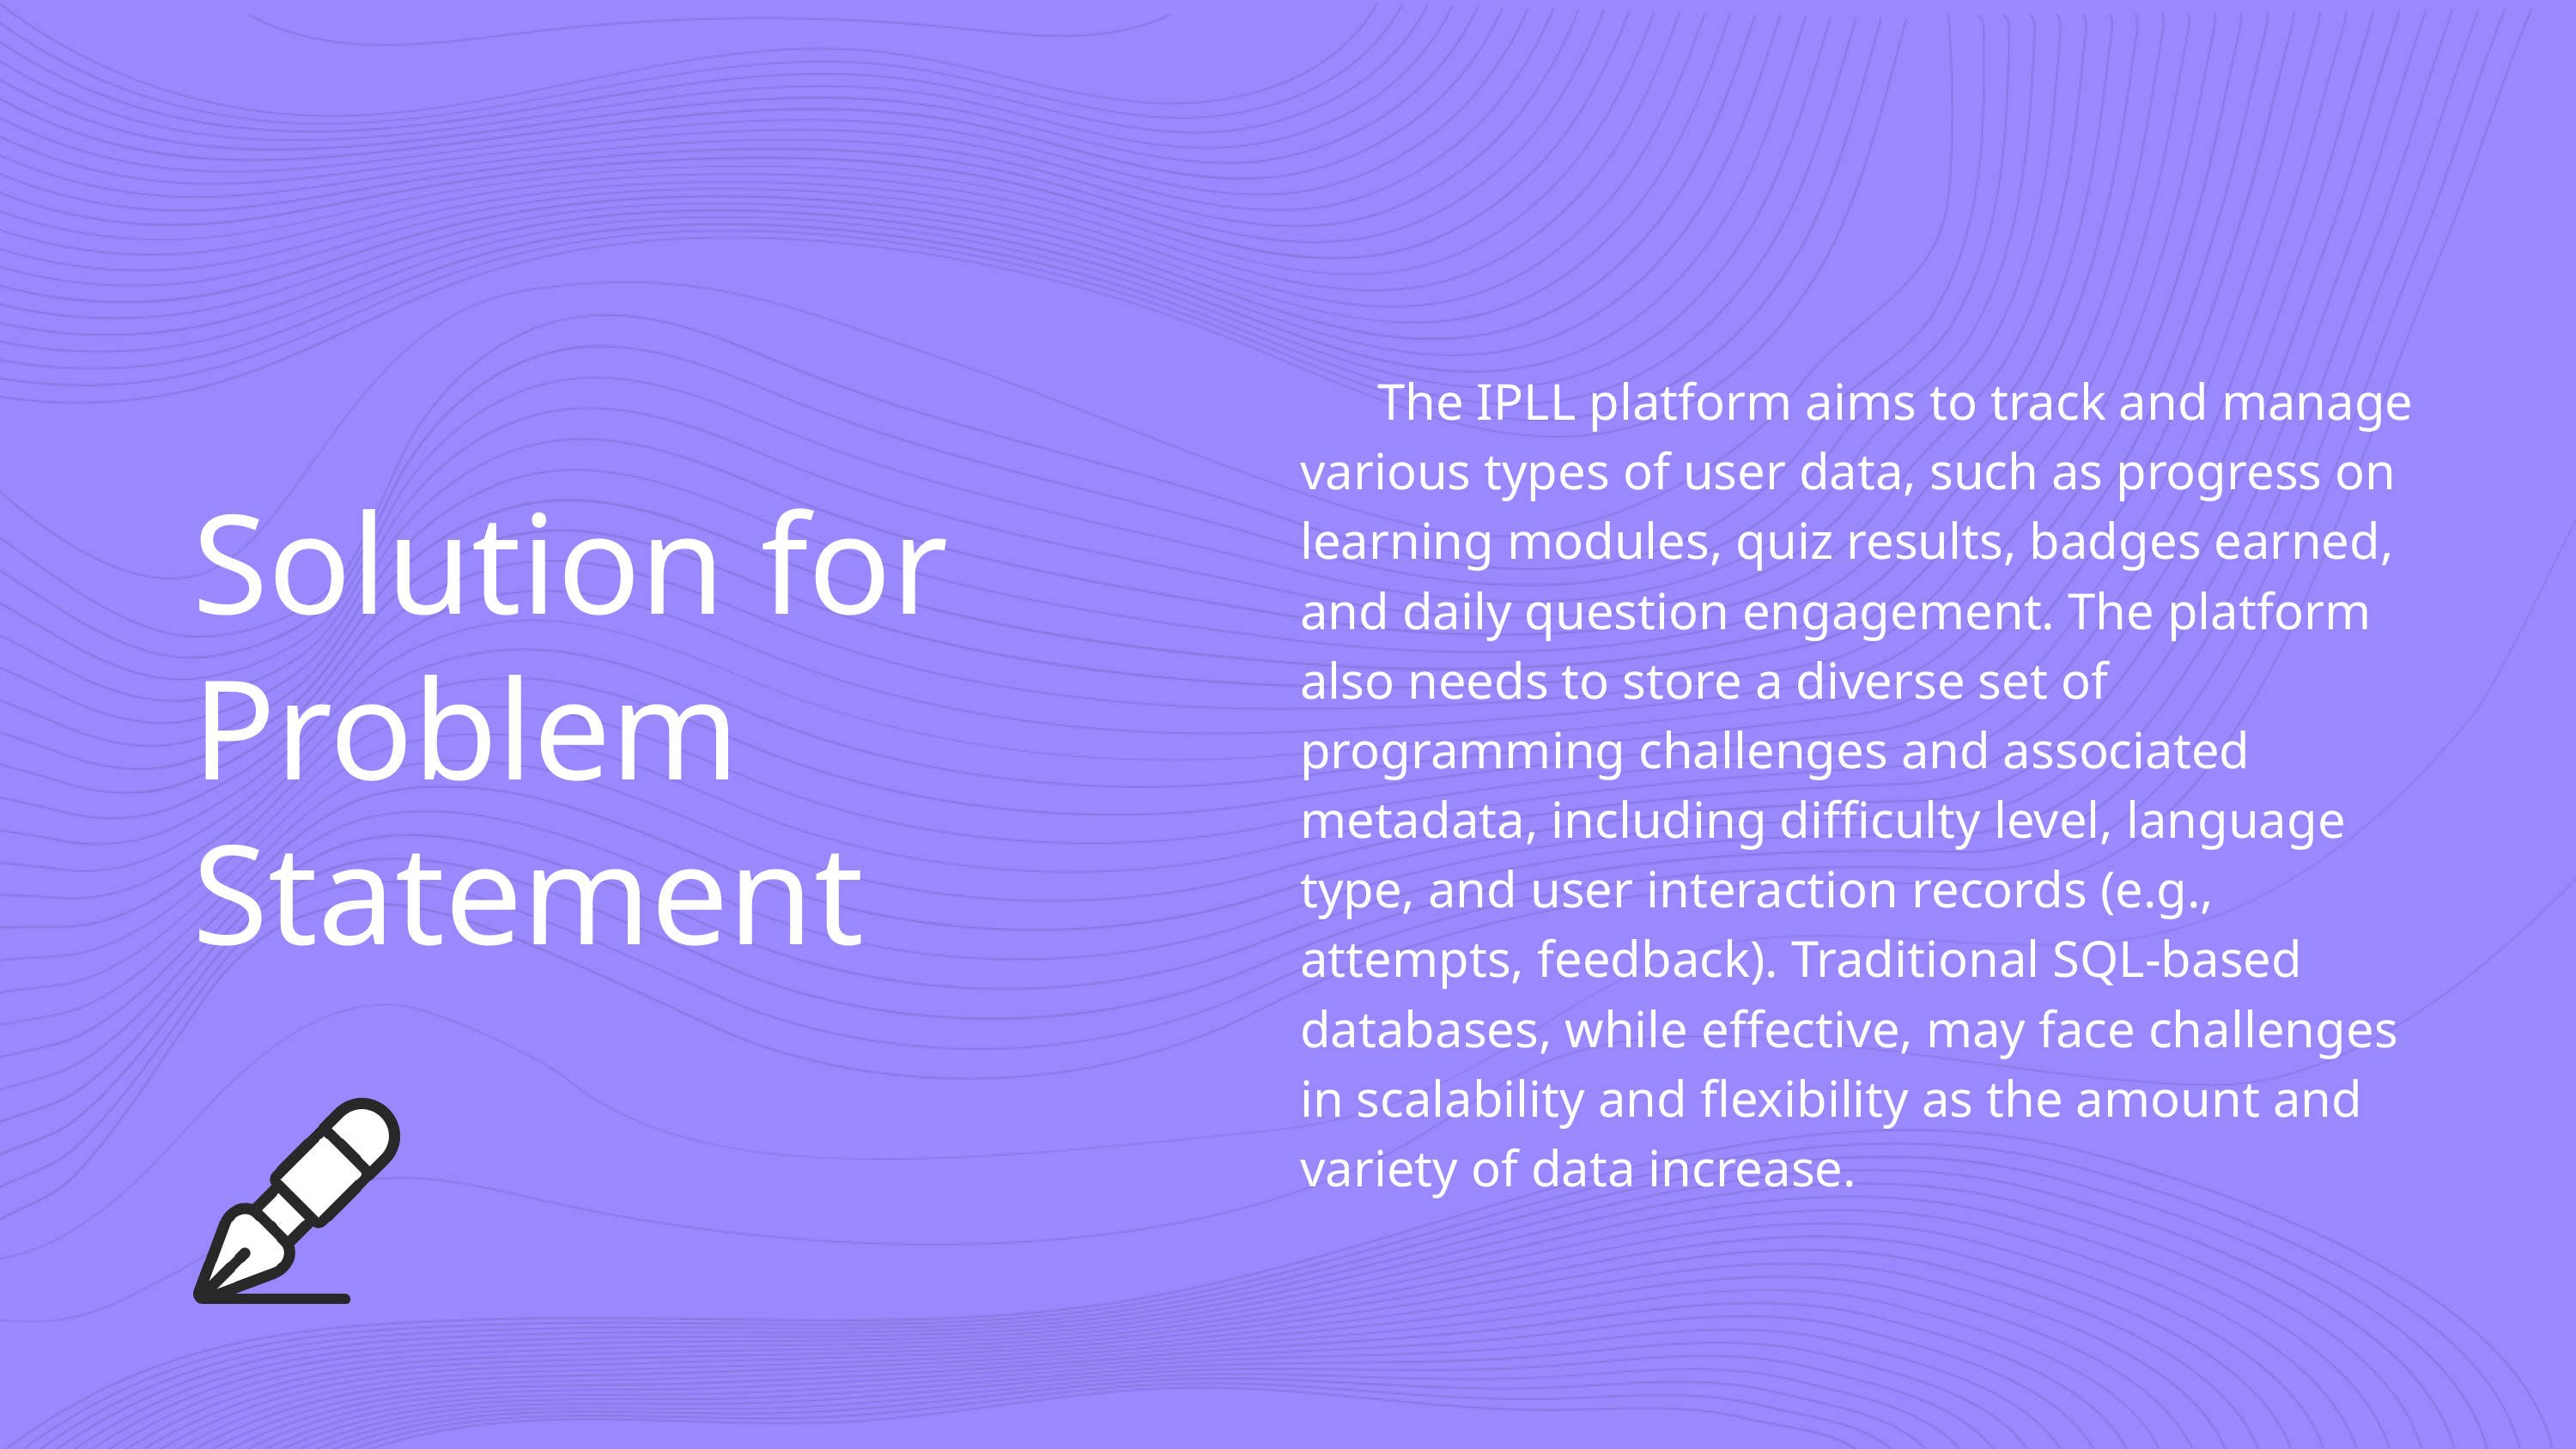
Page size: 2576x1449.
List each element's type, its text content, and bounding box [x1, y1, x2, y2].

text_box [1299, 210, 2432, 1184]
text_box [192, 1098, 404, 1304]
text_box [0, 0, 2576, 1449]
text_box Solution for Problem Statement [192, 476, 1170, 973]
